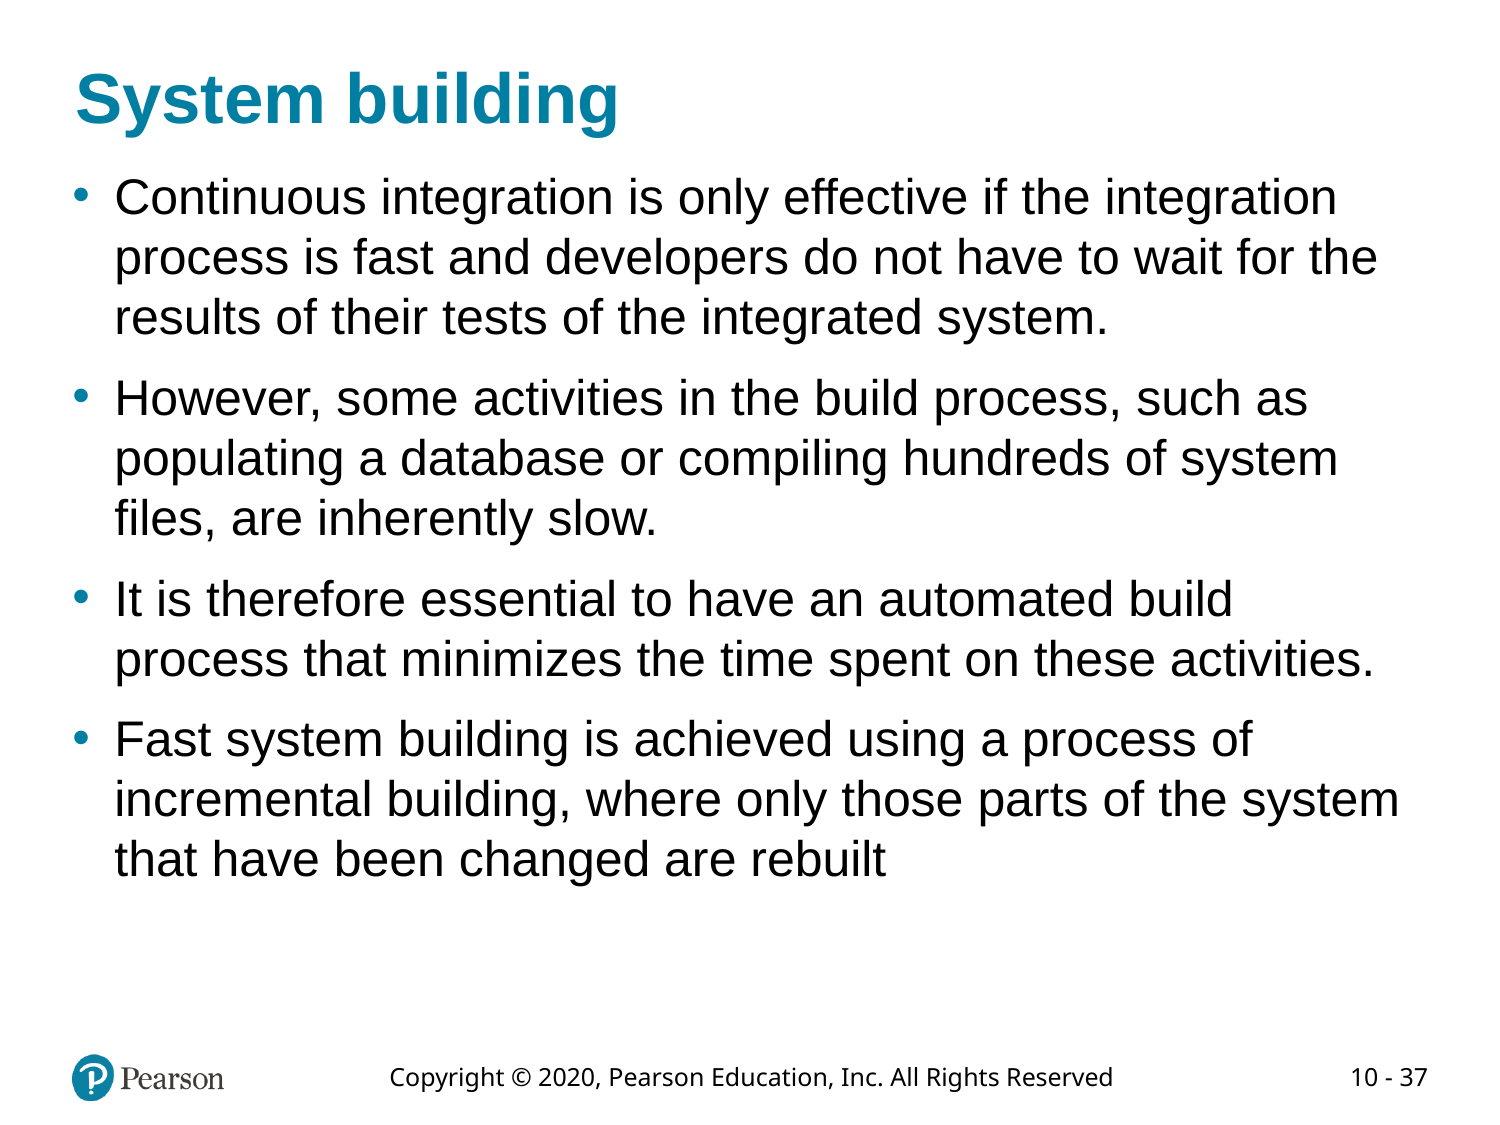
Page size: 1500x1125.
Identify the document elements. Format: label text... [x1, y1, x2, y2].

picture [99, 1054, 224, 1101]
list Continuous integration is only effective if the integration process is fast and developers do not have to wait for the results of their tests of the integrated system. However, some activities in the build process, such as populating a database or compiling hundreds of system files, are inherently slow. It is therefore essential to have an automated build process that minimizes the time spent on these activities. Fast system building is achieved using a process of incremental building, where only those parts of the system that have been changed are rebuilt [72, 164, 1423, 907]
picture [72, 1054, 89, 1072]
picture [81, 1064, 107, 1089]
title System building [75, 35, 1425, 138]
picture [72, 1087, 83, 1101]
